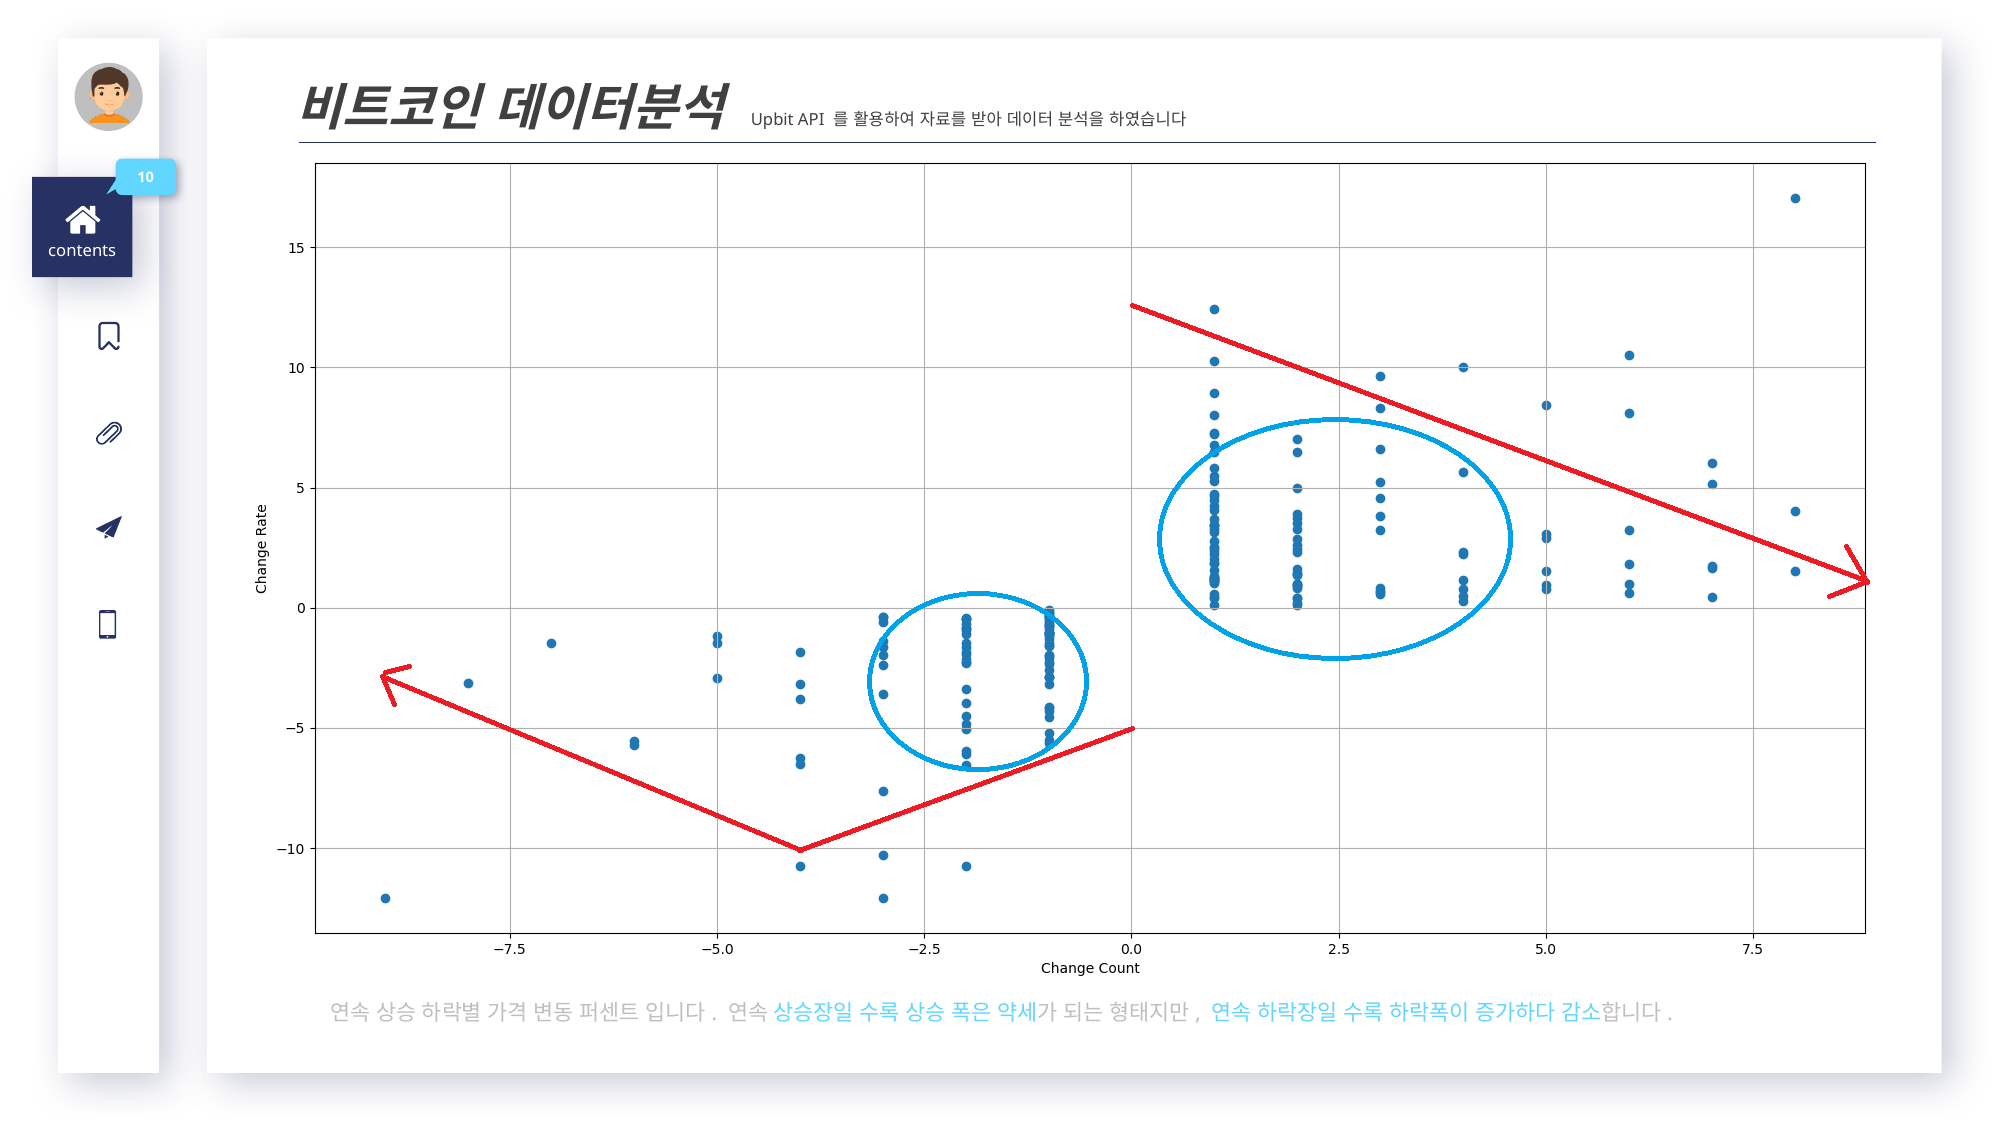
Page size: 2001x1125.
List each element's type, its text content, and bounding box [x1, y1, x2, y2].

picture [250, 150, 1877, 983]
text_box [57, 287, 160, 1074]
text_box [57, 37, 160, 167]
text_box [74, 62, 143, 131]
text_box 연속 상승 하락별 가격 변동 퍼센트 입니다. 연속 상승장일 수록 상승 폭은 약세가 되는 형태지만, 연속 하락장일 수록 하락폭이 증가하다 감소합니다. [314, 983, 1877, 1037]
text_box [96, 421, 122, 445]
text_box [99, 610, 117, 639]
text_box 10 [105, 157, 177, 197]
text_box [96, 516, 122, 539]
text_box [65, 205, 101, 234]
text_box 비트코인 데이터분석 Upbit API 를 활용하여 자료를 받아 데이터 분석을 하였습니다 [206, 37, 1943, 1074]
text_box [98, 321, 120, 350]
text_box contents [31, 176, 133, 278]
